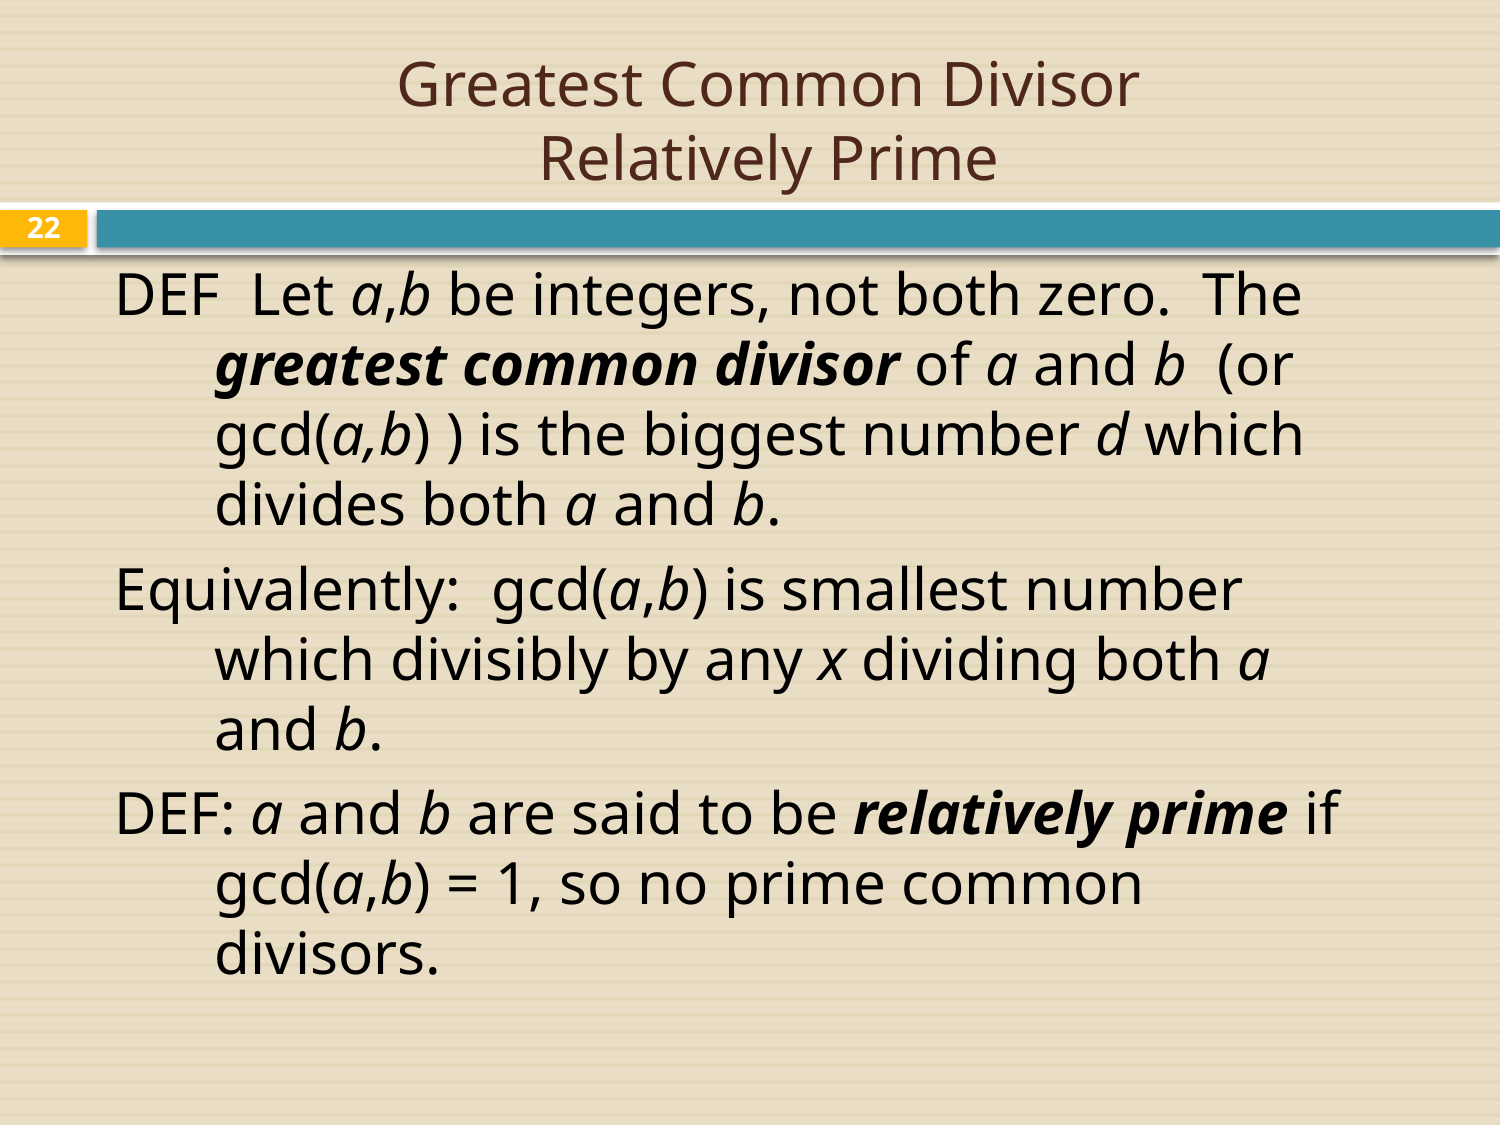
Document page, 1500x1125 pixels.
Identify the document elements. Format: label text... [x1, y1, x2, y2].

list DEF Let a,b be integers, not both zero. The greatest common divisor of a and b (or gcd(a,b) ) is the biggest number d which divides both a and b. Equivalently: gcd(a,b) is smallest number which divisibly by any x dividing both a and b. DEF: a and b are said to be relatively prime if gcd(a,b) = 1, so no prime common divisors. [99, 249, 1375, 925]
title Greatest Common Divisor Relatively Prime [100, 37, 1438, 200]
slide_number 22 [0, 208, 88, 249]
